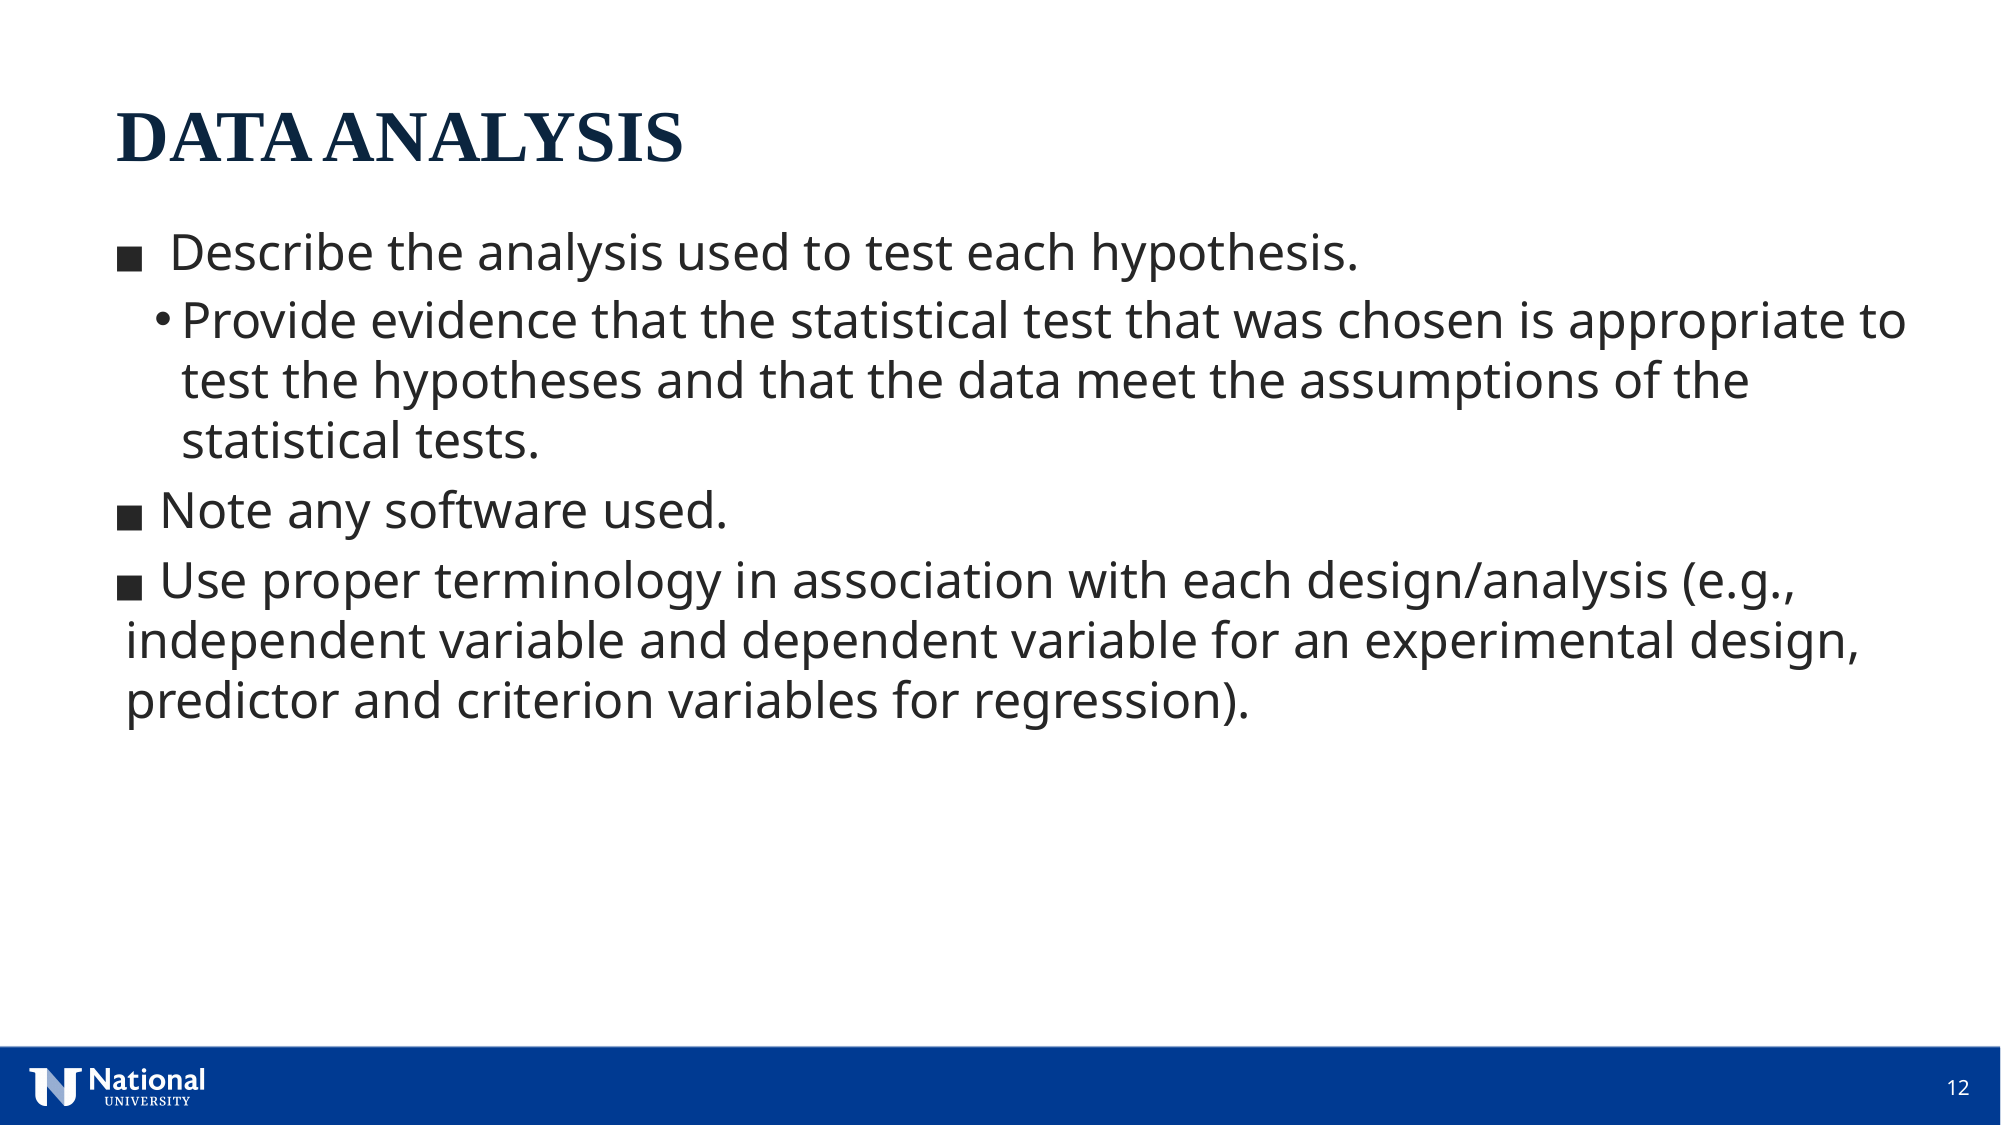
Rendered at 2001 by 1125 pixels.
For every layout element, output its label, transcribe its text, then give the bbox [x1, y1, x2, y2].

text_box DATA ANALYSIS [101, 80, 1934, 184]
picture [0, 0, 2001, 1125]
text_box Describe the analysis used to test each hypothesis. Provide evidence that the statistical test that was chosen is appropriate to test the hypotheses and that the data meet the assumptions of the statistical tests. Note any software used. Use proper terminology in association with each design/analysis (e.g., independent variable and dependent variable for an experimental design, predictor and criterion variables for regression). [72, 205, 1981, 1009]
